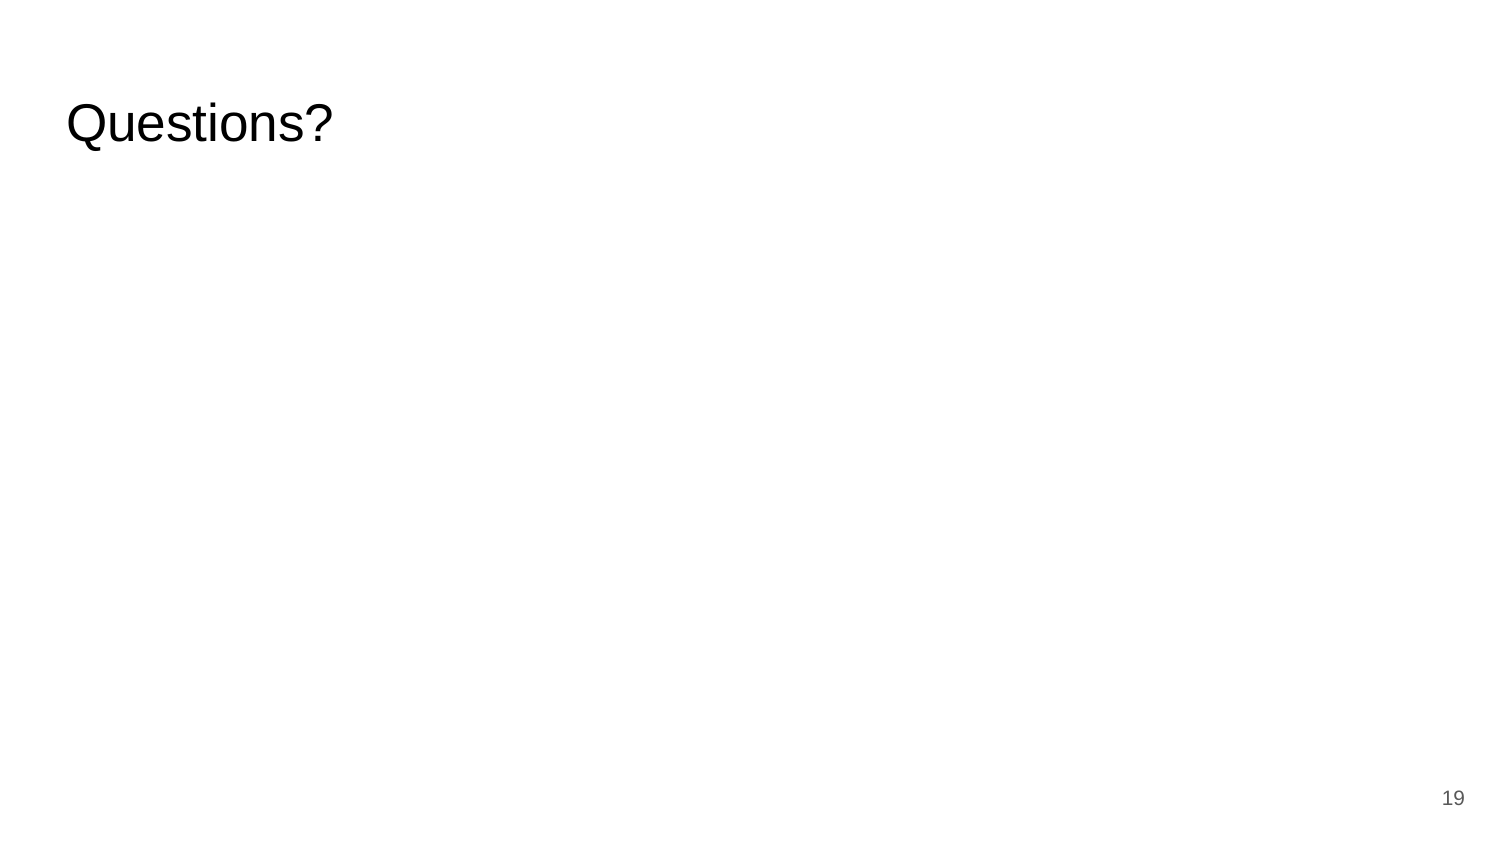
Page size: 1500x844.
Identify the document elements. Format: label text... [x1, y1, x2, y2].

slide_number ‹#› [1389, 764, 1480, 830]
title Questions? [51, 72, 1449, 167]
